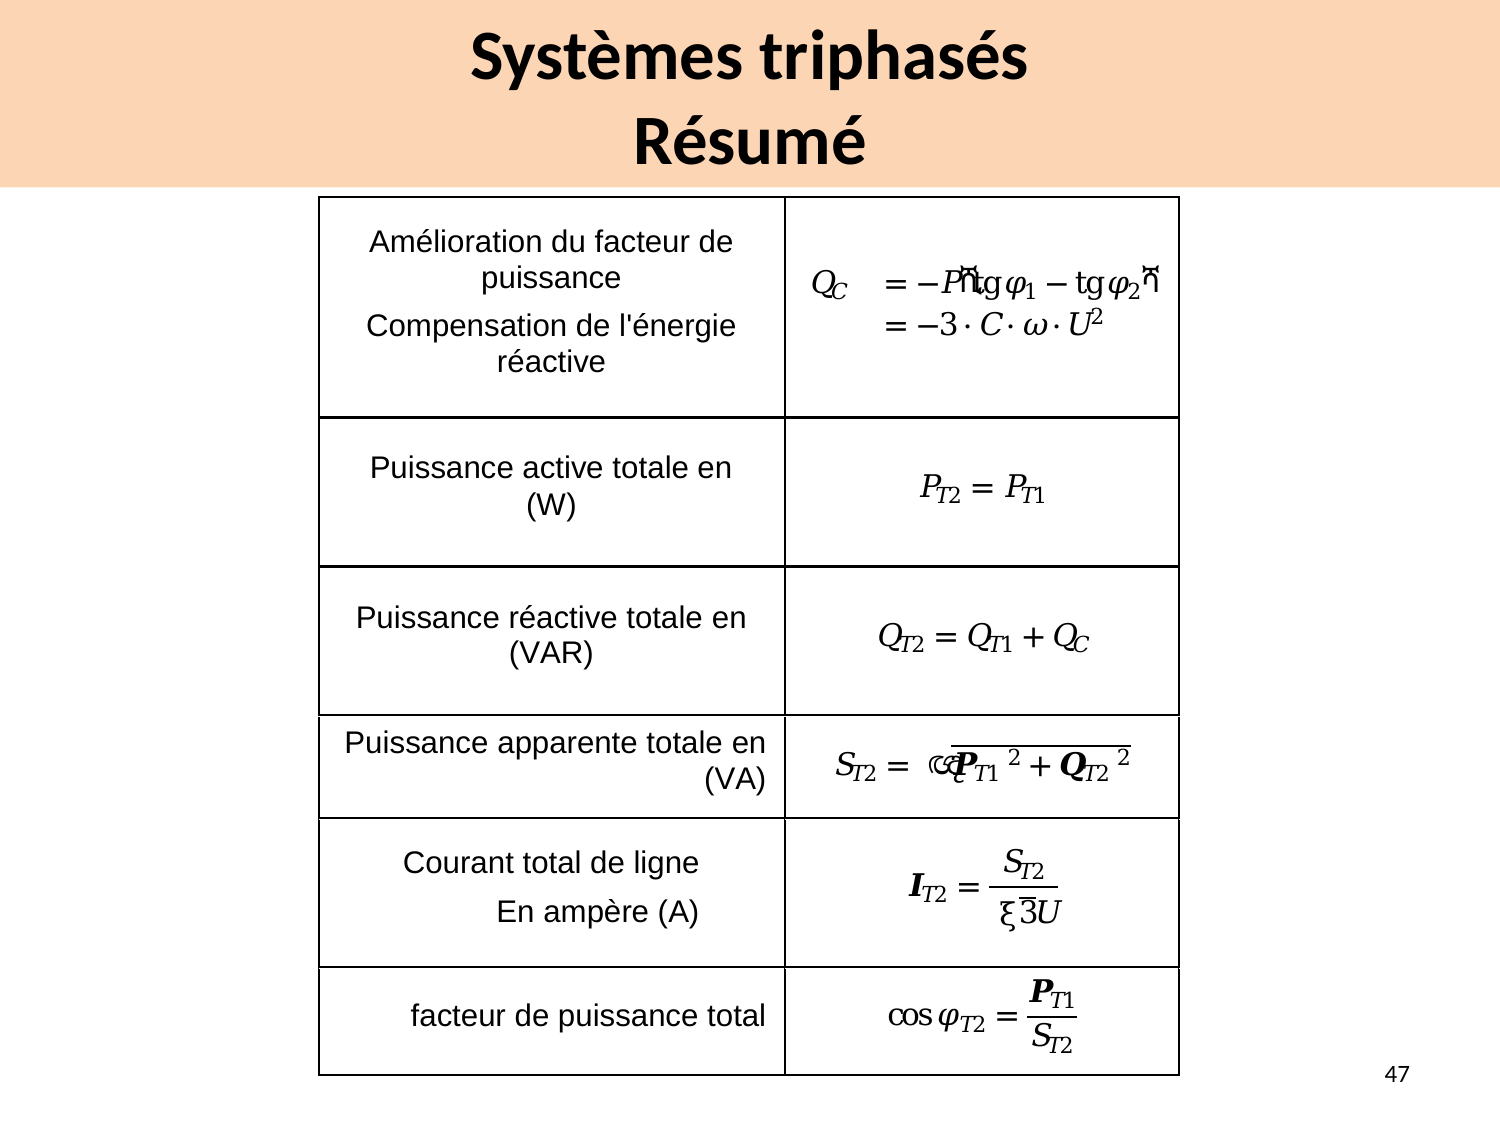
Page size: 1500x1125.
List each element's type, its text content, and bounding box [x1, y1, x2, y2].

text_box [317, 195, 1182, 1115]
title Systèmes triphasés Résumé [0, 0, 1500, 188]
slide_number 47 [1186, 1042, 1425, 1103]
